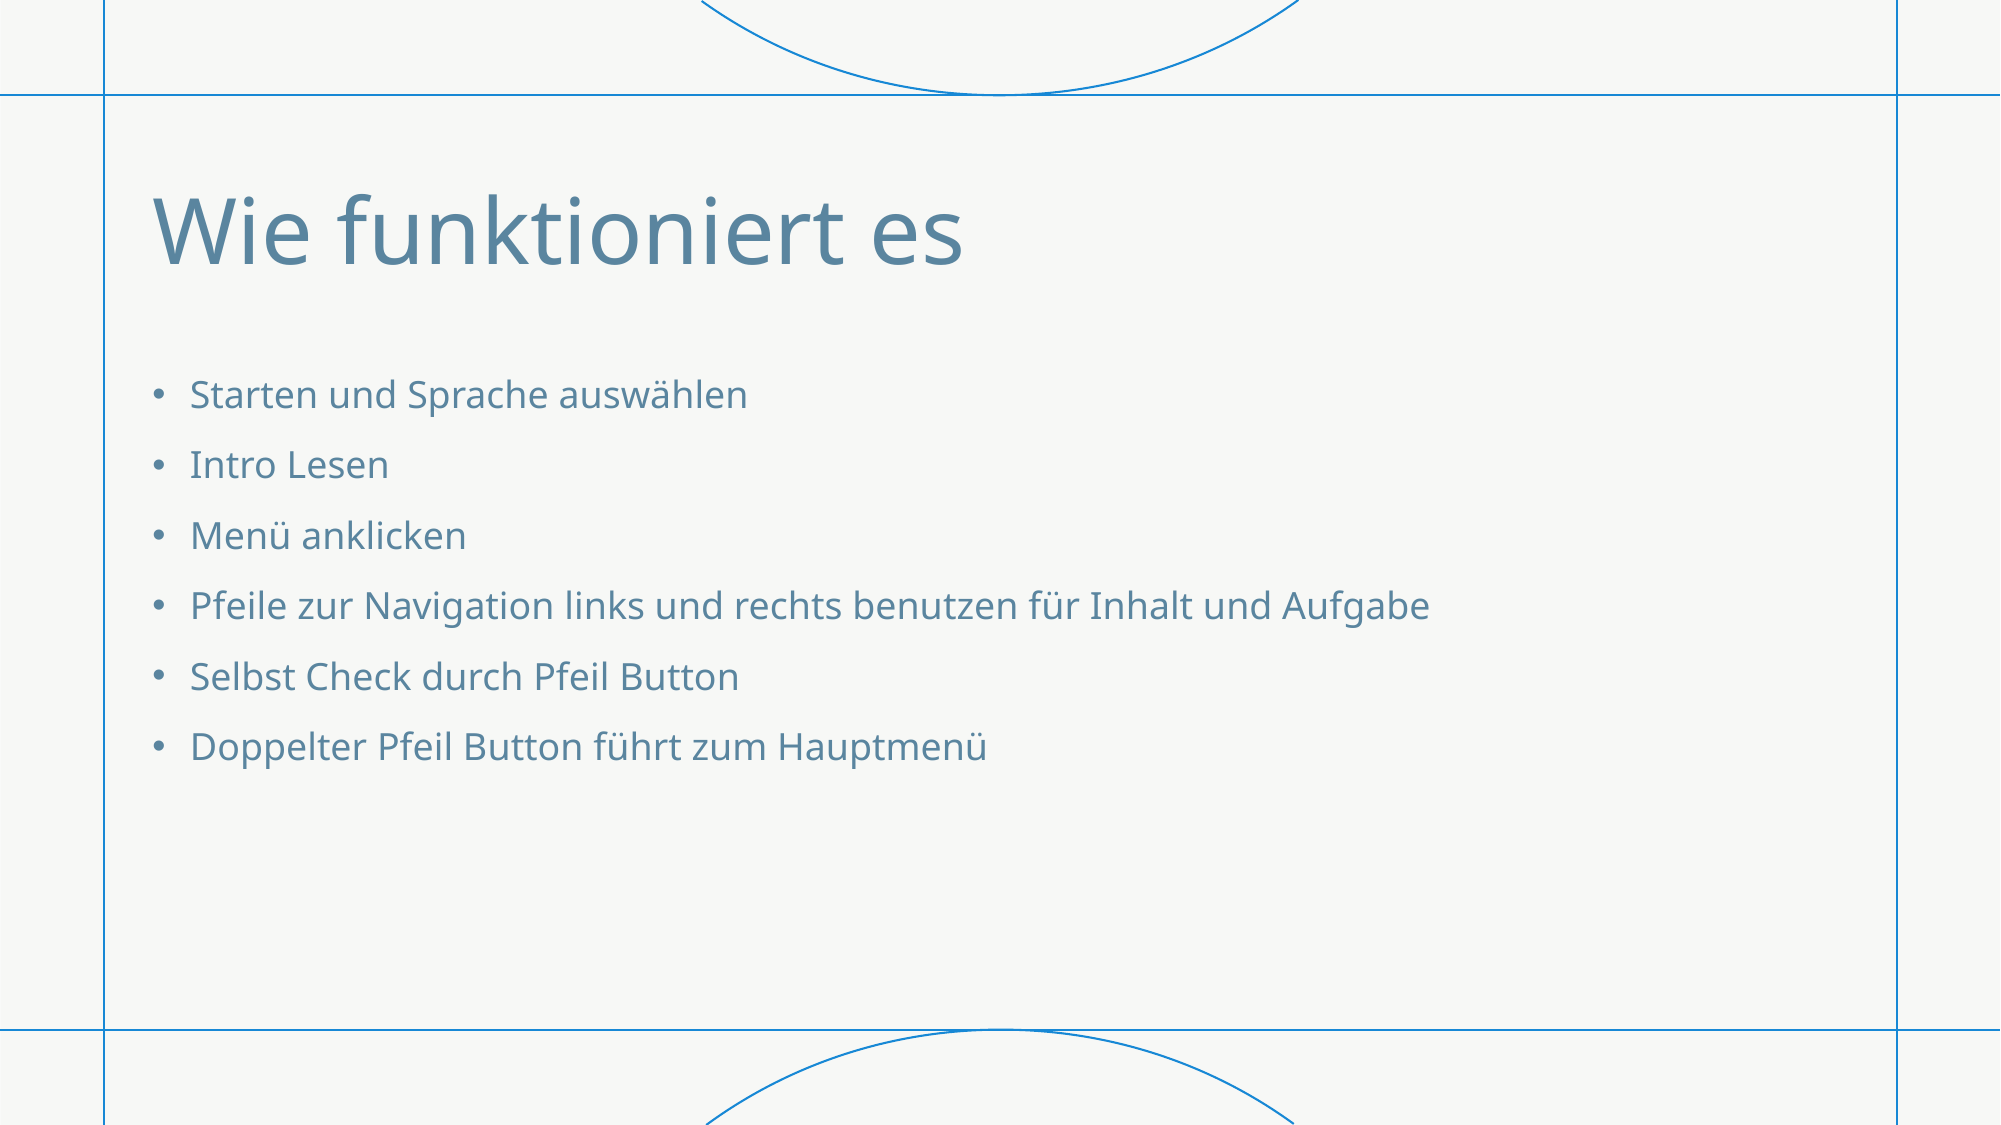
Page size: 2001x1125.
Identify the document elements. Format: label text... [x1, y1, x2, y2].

title Wie funktioniert es [137, 119, 1863, 337]
list Starten und Sprache auswählen Intro Lesen Menü anklicken Pfeile zur Navigation links und rechts benutzen für Inhalt und Aufgabe Selbst Check durch Pfeil Button Doppelter Pfeil Button führt zum Hauptmenü [137, 359, 1863, 987]
